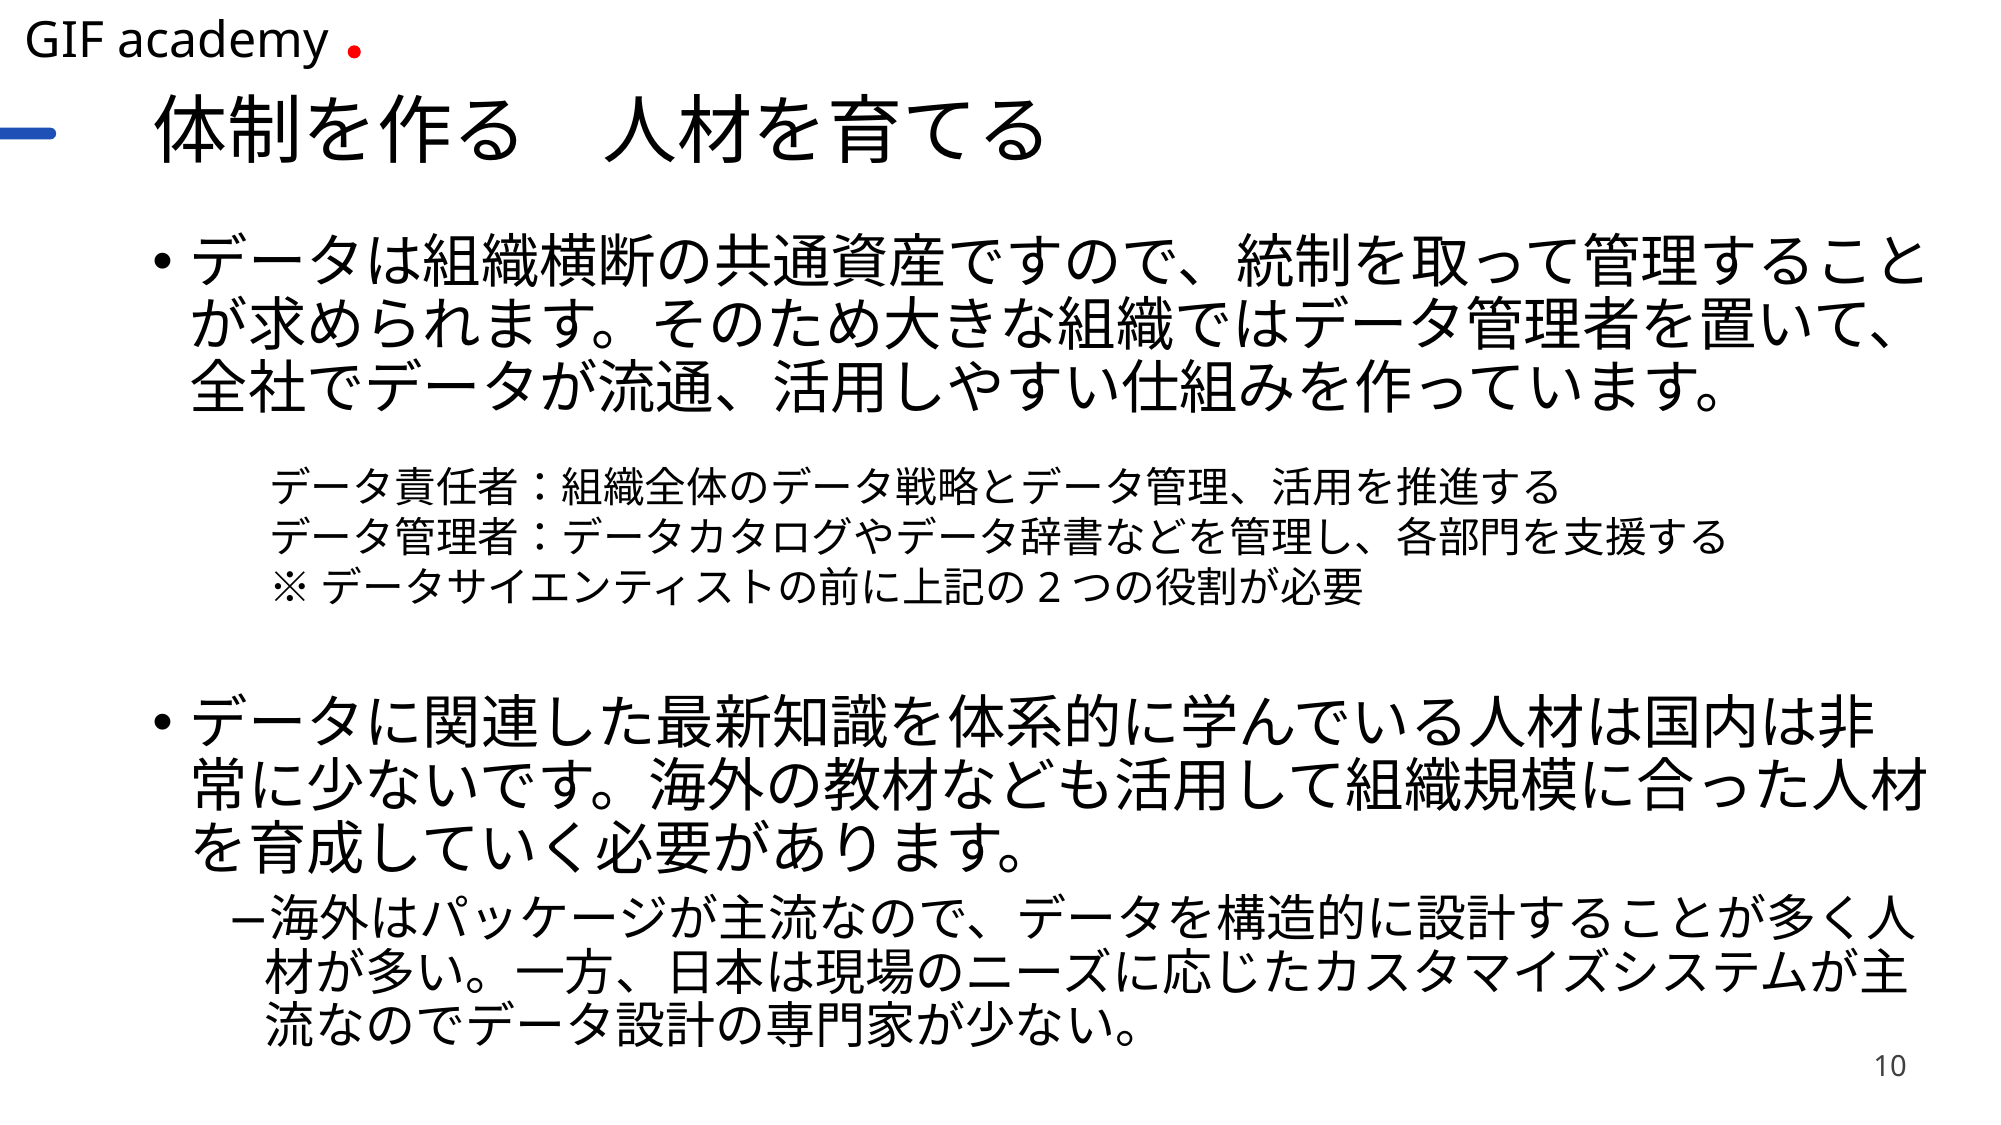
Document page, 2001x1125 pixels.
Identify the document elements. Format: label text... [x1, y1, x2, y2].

slide_number 10 [1471, 1036, 1922, 1097]
title 体制を作る 人材を育てる [137, 85, 1863, 183]
text_box データ責任者：組織全体のデータ戦略とデータ管理、活用を推進する データ管理者：データカタログやデータ辞書などを管理し、各部門を支援する ※データサイエンティストの前に上記の2つの役割が必要 [254, 453, 1746, 619]
list データは組織横断の共通資産ですので、統制を取って管理することが求められます。そのため大きな組織ではデータ管理者を置いて、全社でデータが流通、活用しやすい仕組みを作っています。 データに関連した最新知識を体系的に学んでいる人材は国内は非常に少ないです。海外の教材なども活用して組織規模に合った人材を育成していく必要があります。 海外はパッケージが主流なので、データを構造的に設計することが多く人材が多い。一方、日本は現場のニーズに応じたカスタマイズシステムが主流なのでデータ設計の専門家が少ない。 [137, 224, 1949, 1015]
